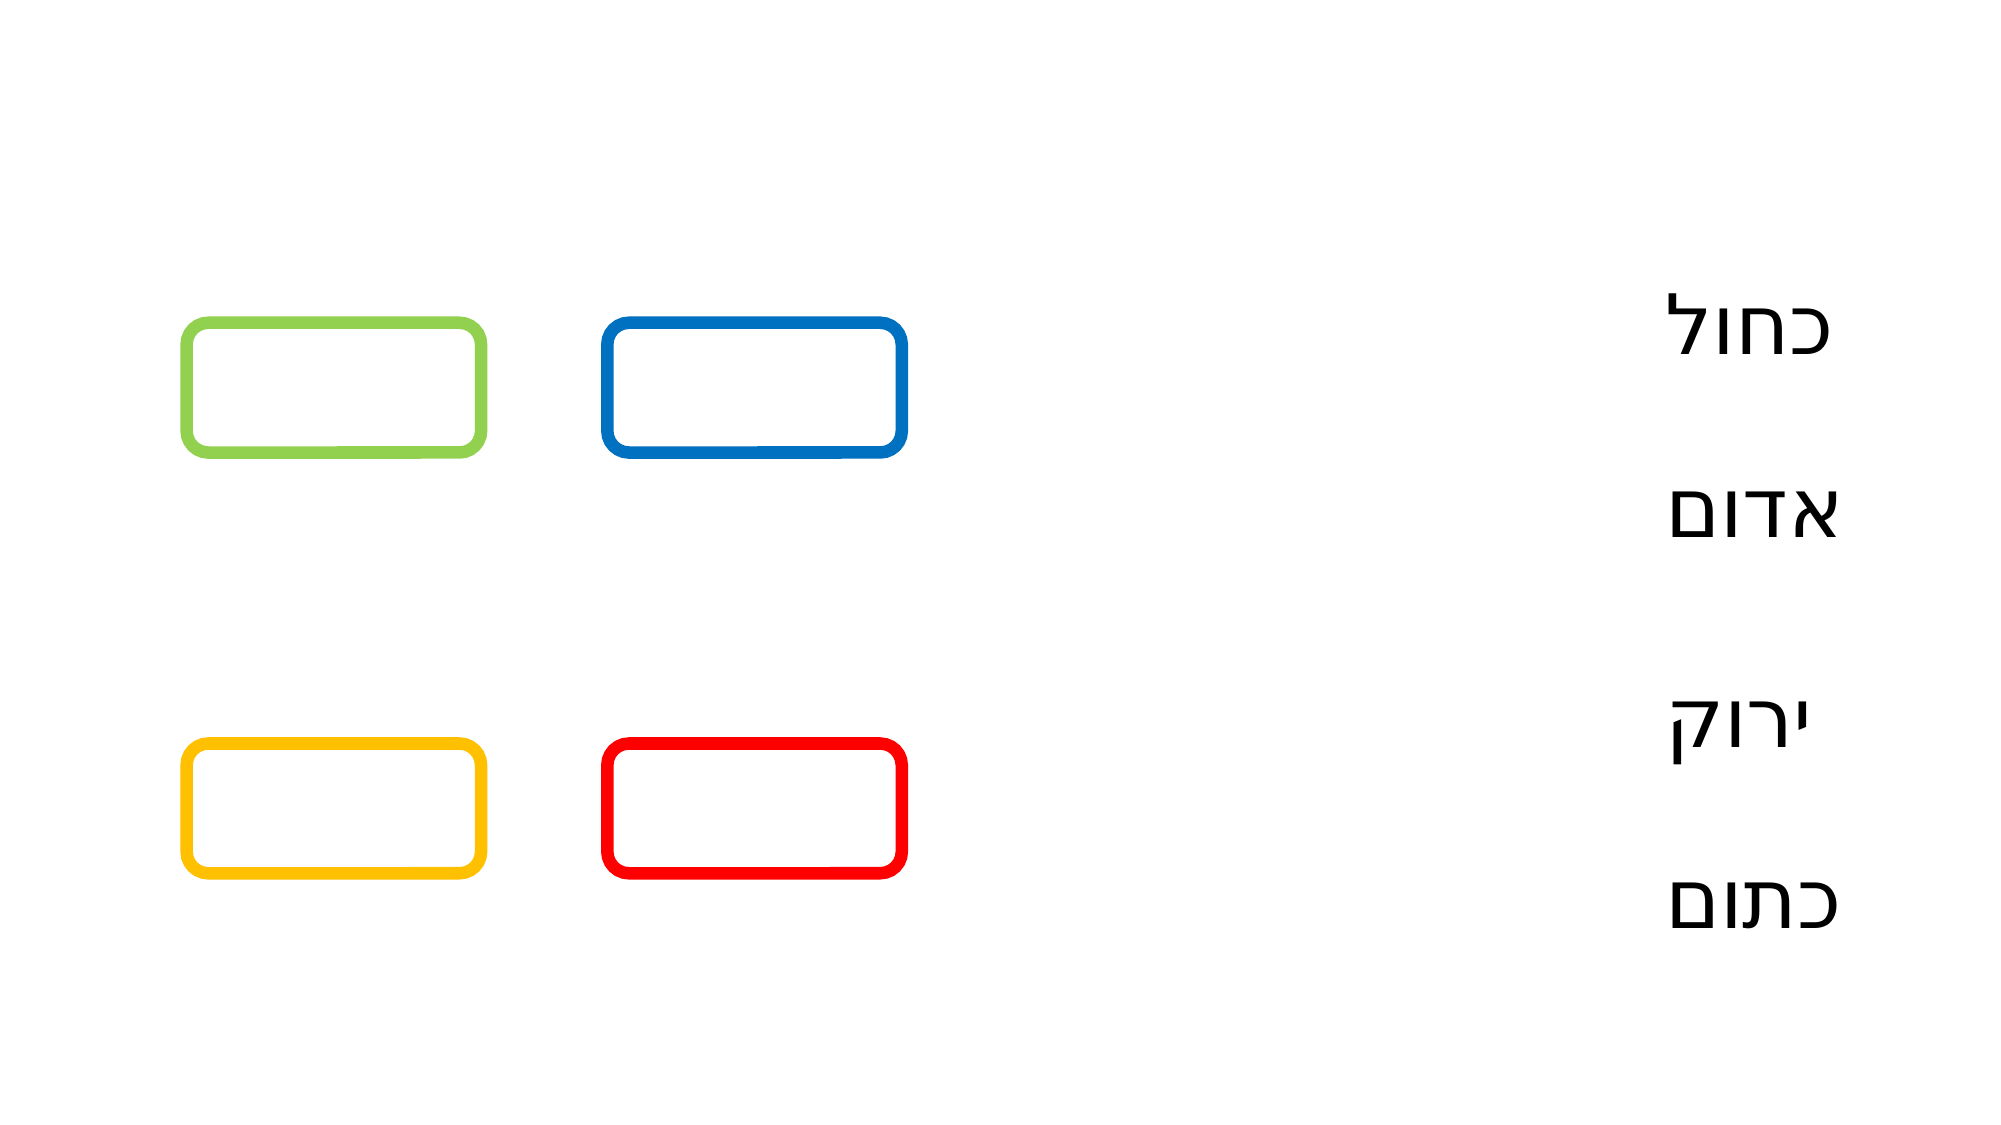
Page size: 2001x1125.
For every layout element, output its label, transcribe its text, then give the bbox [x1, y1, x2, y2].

text_box [186, 322, 482, 453]
text_box [607, 743, 902, 874]
text_box כחול [1649, 264, 1917, 446]
text_box [607, 322, 902, 453]
text_box ירוק [1649, 656, 1917, 772]
text_box כתום [1649, 837, 1917, 953]
text_box אדום [1649, 446, 1917, 562]
text_box [186, 743, 482, 874]
